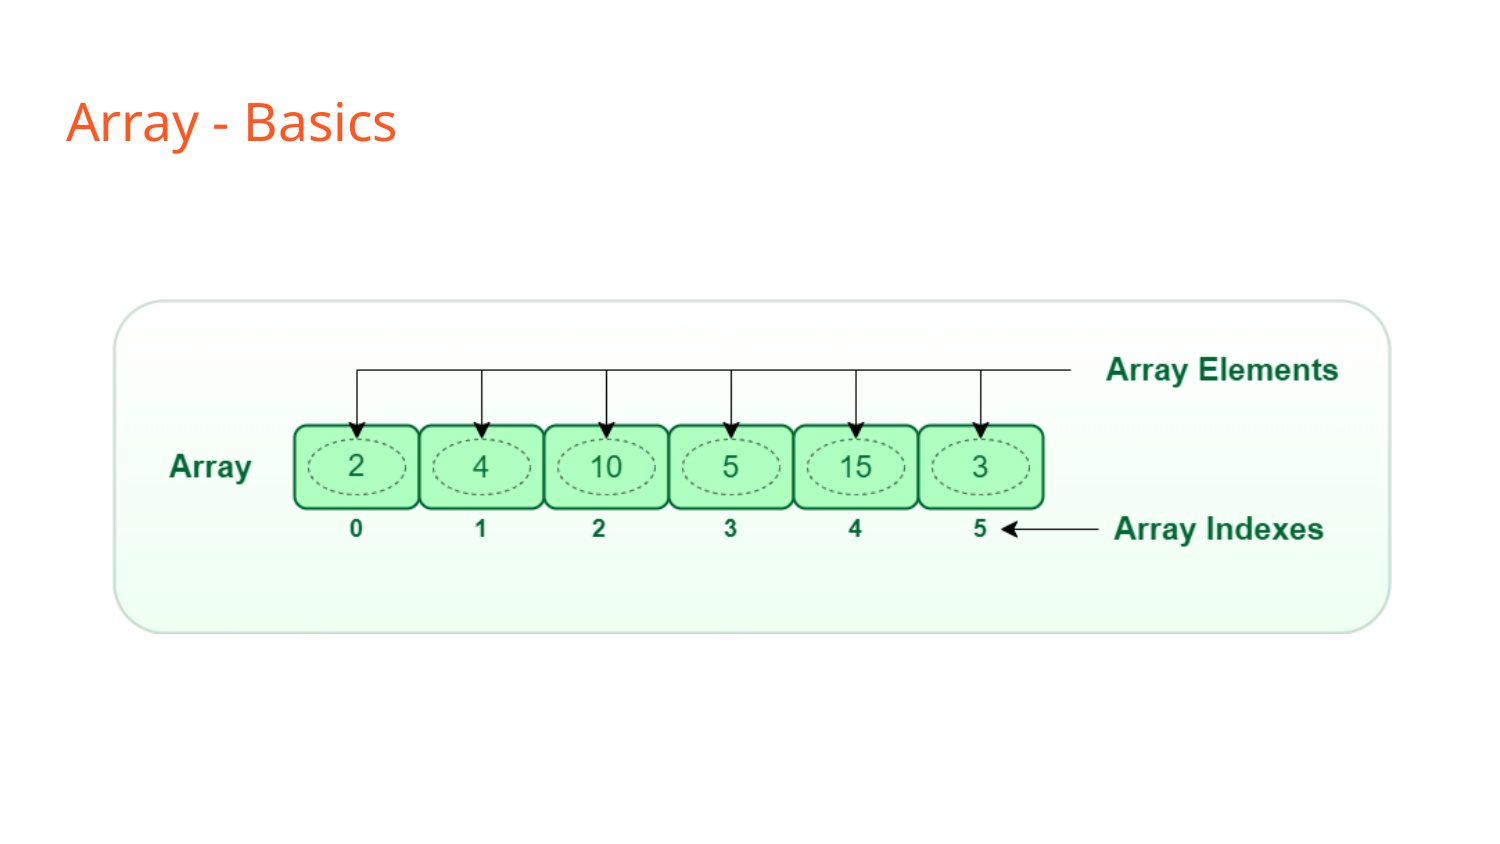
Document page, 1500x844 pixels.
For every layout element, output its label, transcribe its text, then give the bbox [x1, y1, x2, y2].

picture [107, 299, 1393, 634]
title Array - Basics [51, 72, 1449, 167]
